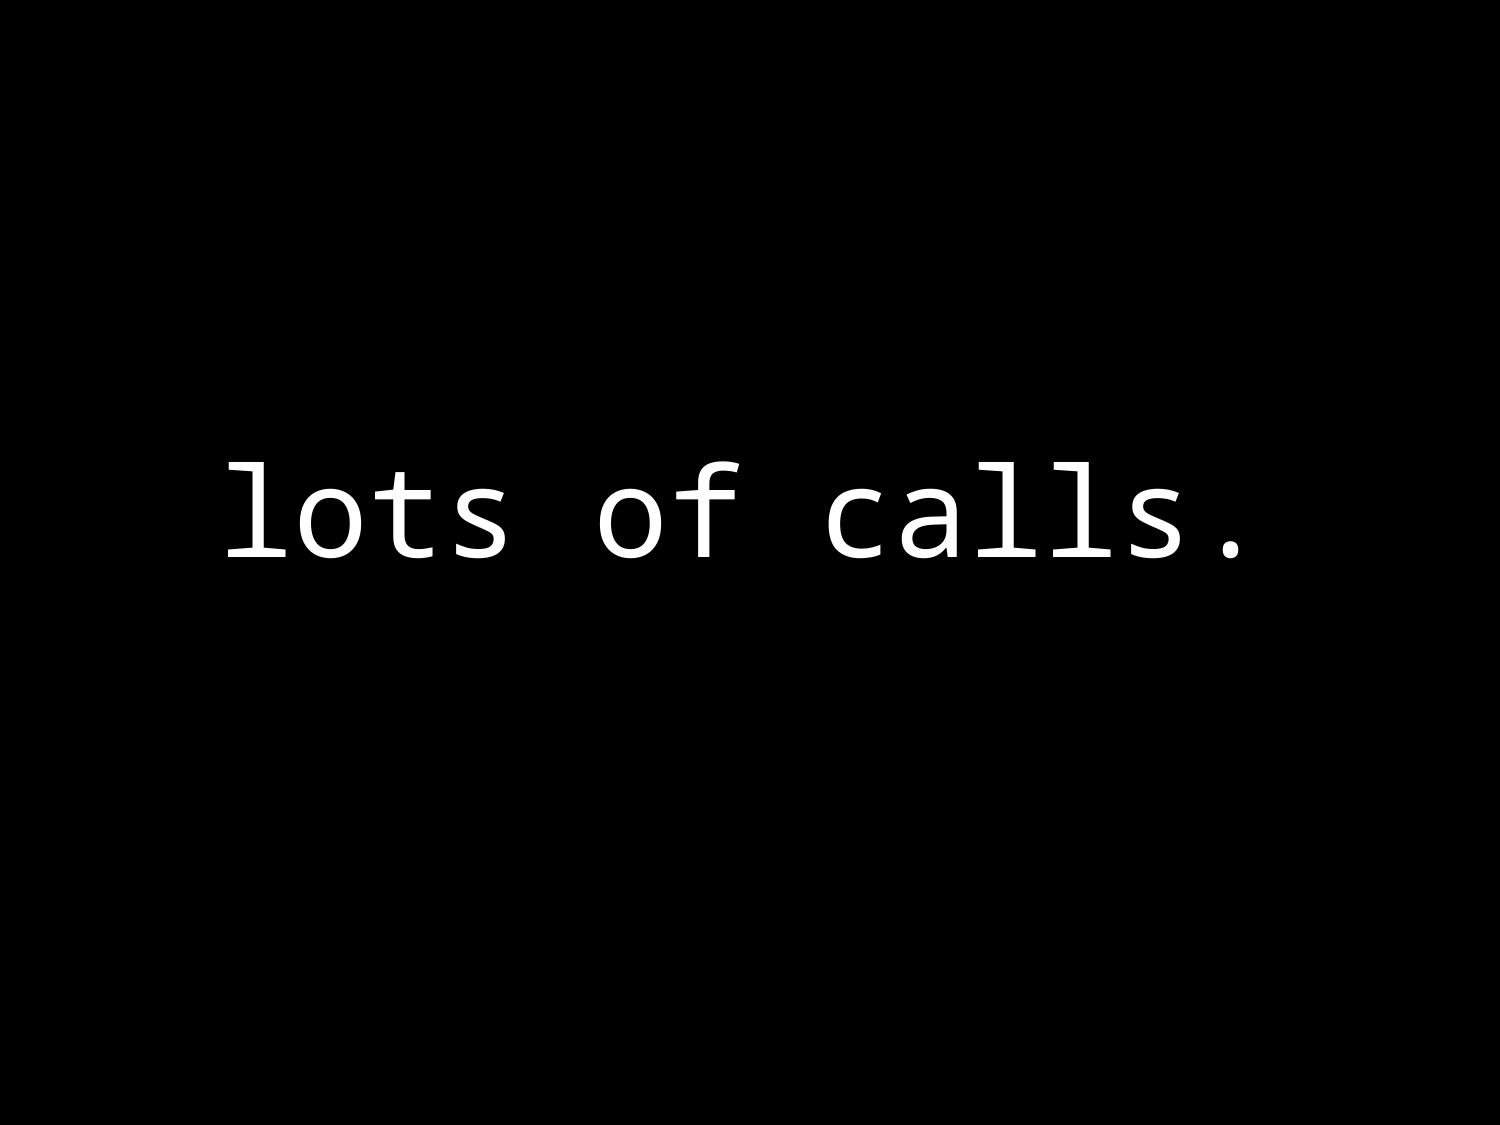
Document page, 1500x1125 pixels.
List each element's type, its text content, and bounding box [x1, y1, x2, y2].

text_box lots of calls. [50, 424, 1438, 590]
